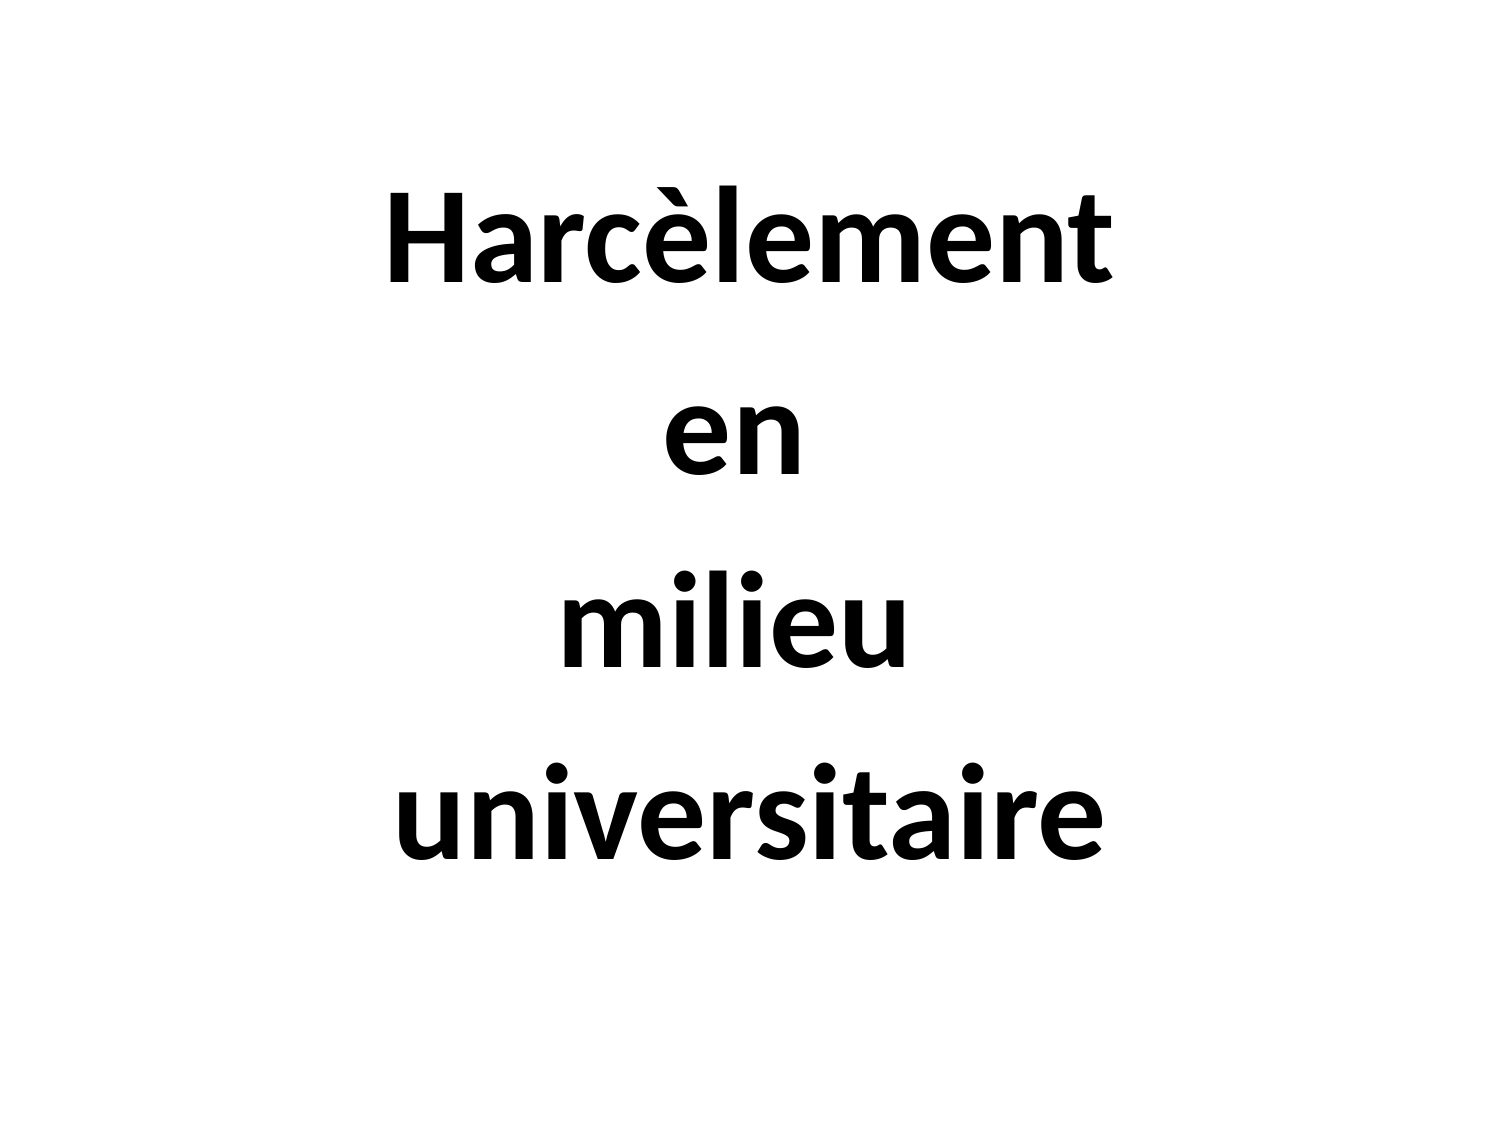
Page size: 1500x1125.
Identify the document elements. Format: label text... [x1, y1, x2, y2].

list Harcèlement en milieu universitaire [75, 137, 1425, 1005]
